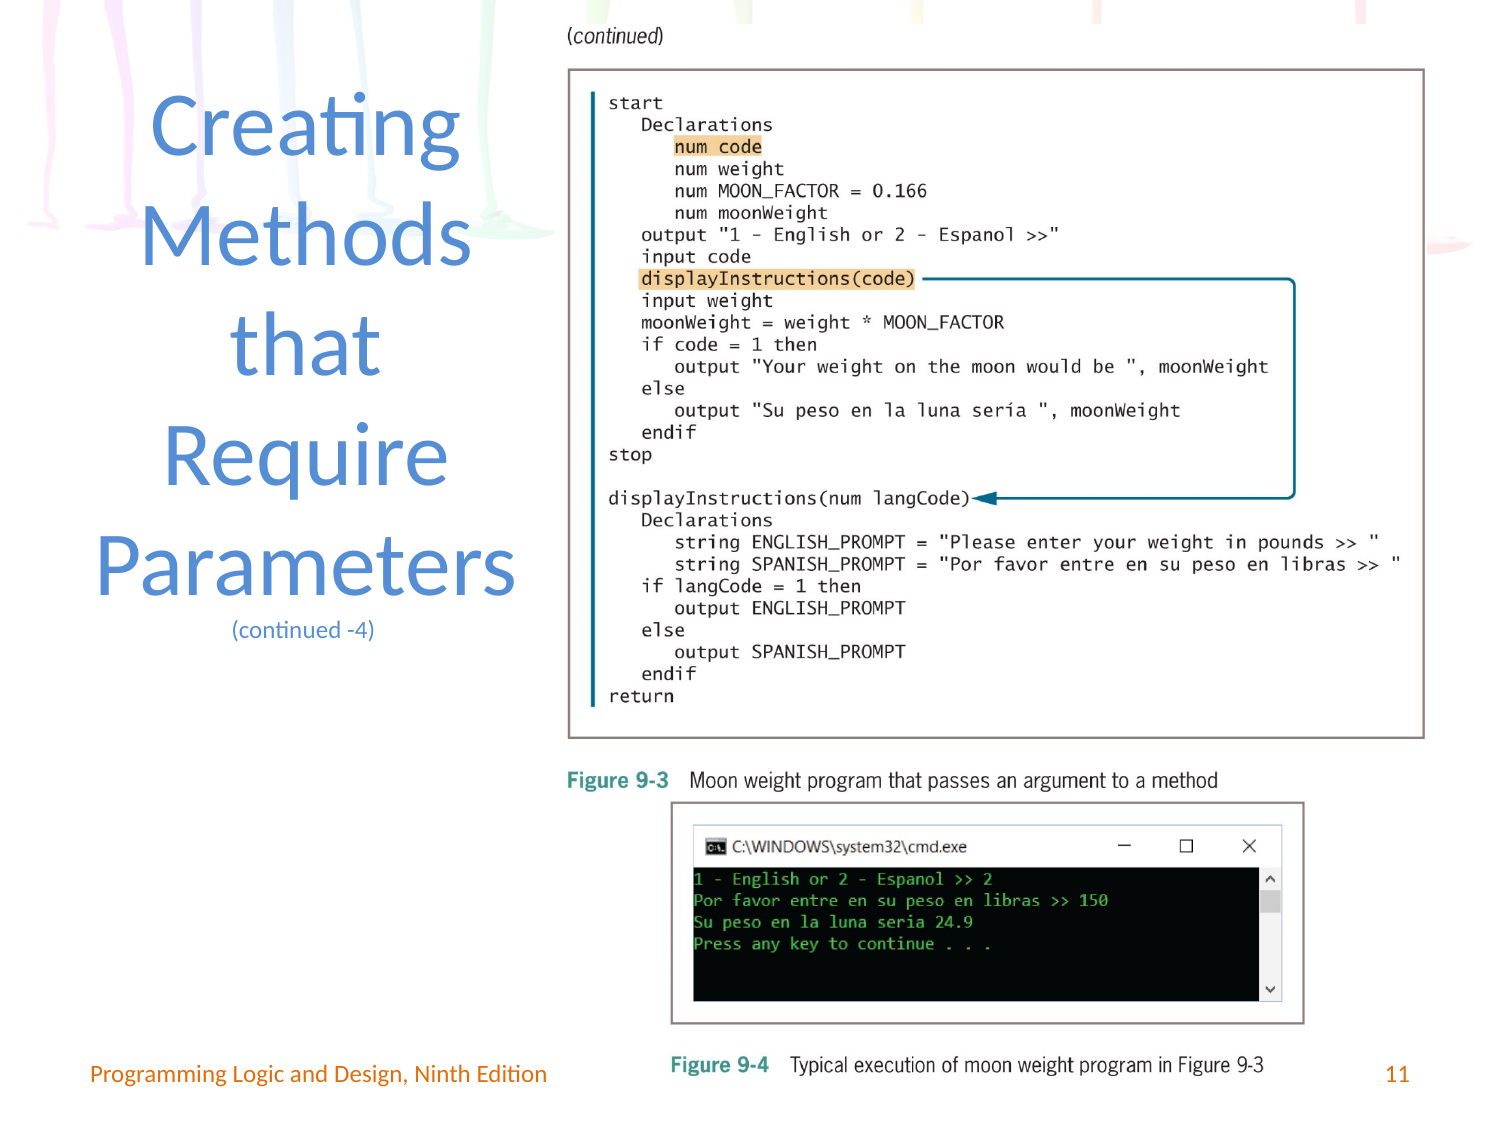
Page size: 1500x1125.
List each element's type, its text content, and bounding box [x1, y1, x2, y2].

title Creating Methods that Require Parameters (continued -4) [74, 44, 538, 663]
picture [0, 0, 1500, 794]
slide_number 11 [1074, 1042, 1425, 1103]
picture [668, 799, 1307, 1078]
footer Programming Logic and Design, Ninth Edition [75, 1042, 988, 1103]
